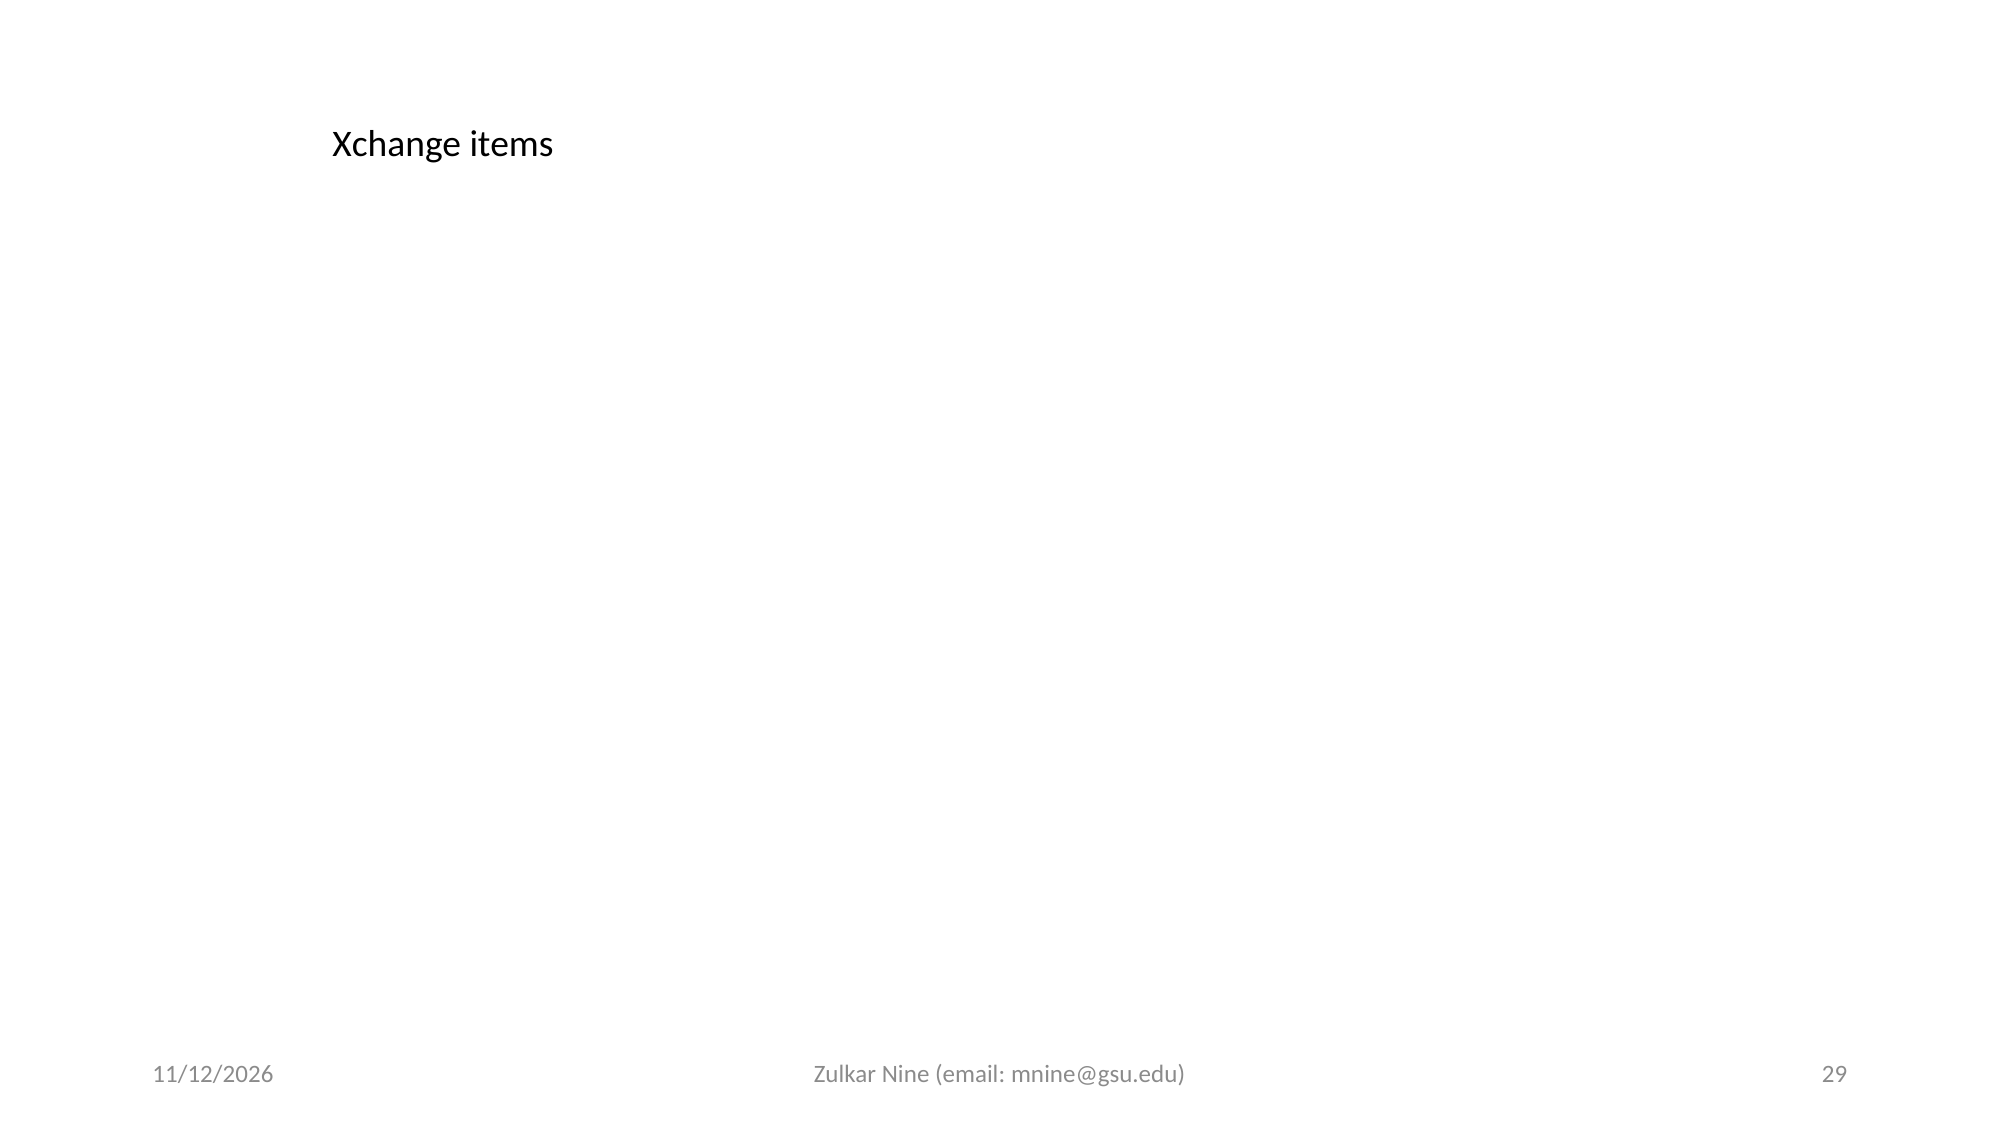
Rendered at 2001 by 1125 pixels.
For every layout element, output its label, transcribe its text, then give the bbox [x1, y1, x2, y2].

slide_number 29 [1412, 1042, 1863, 1103]
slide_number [137, 1042, 588, 1103]
footer Zulkar Nine (email: mnine@gsu.edu) [662, 1042, 1338, 1103]
text_box Xchange items [317, 111, 578, 172]
